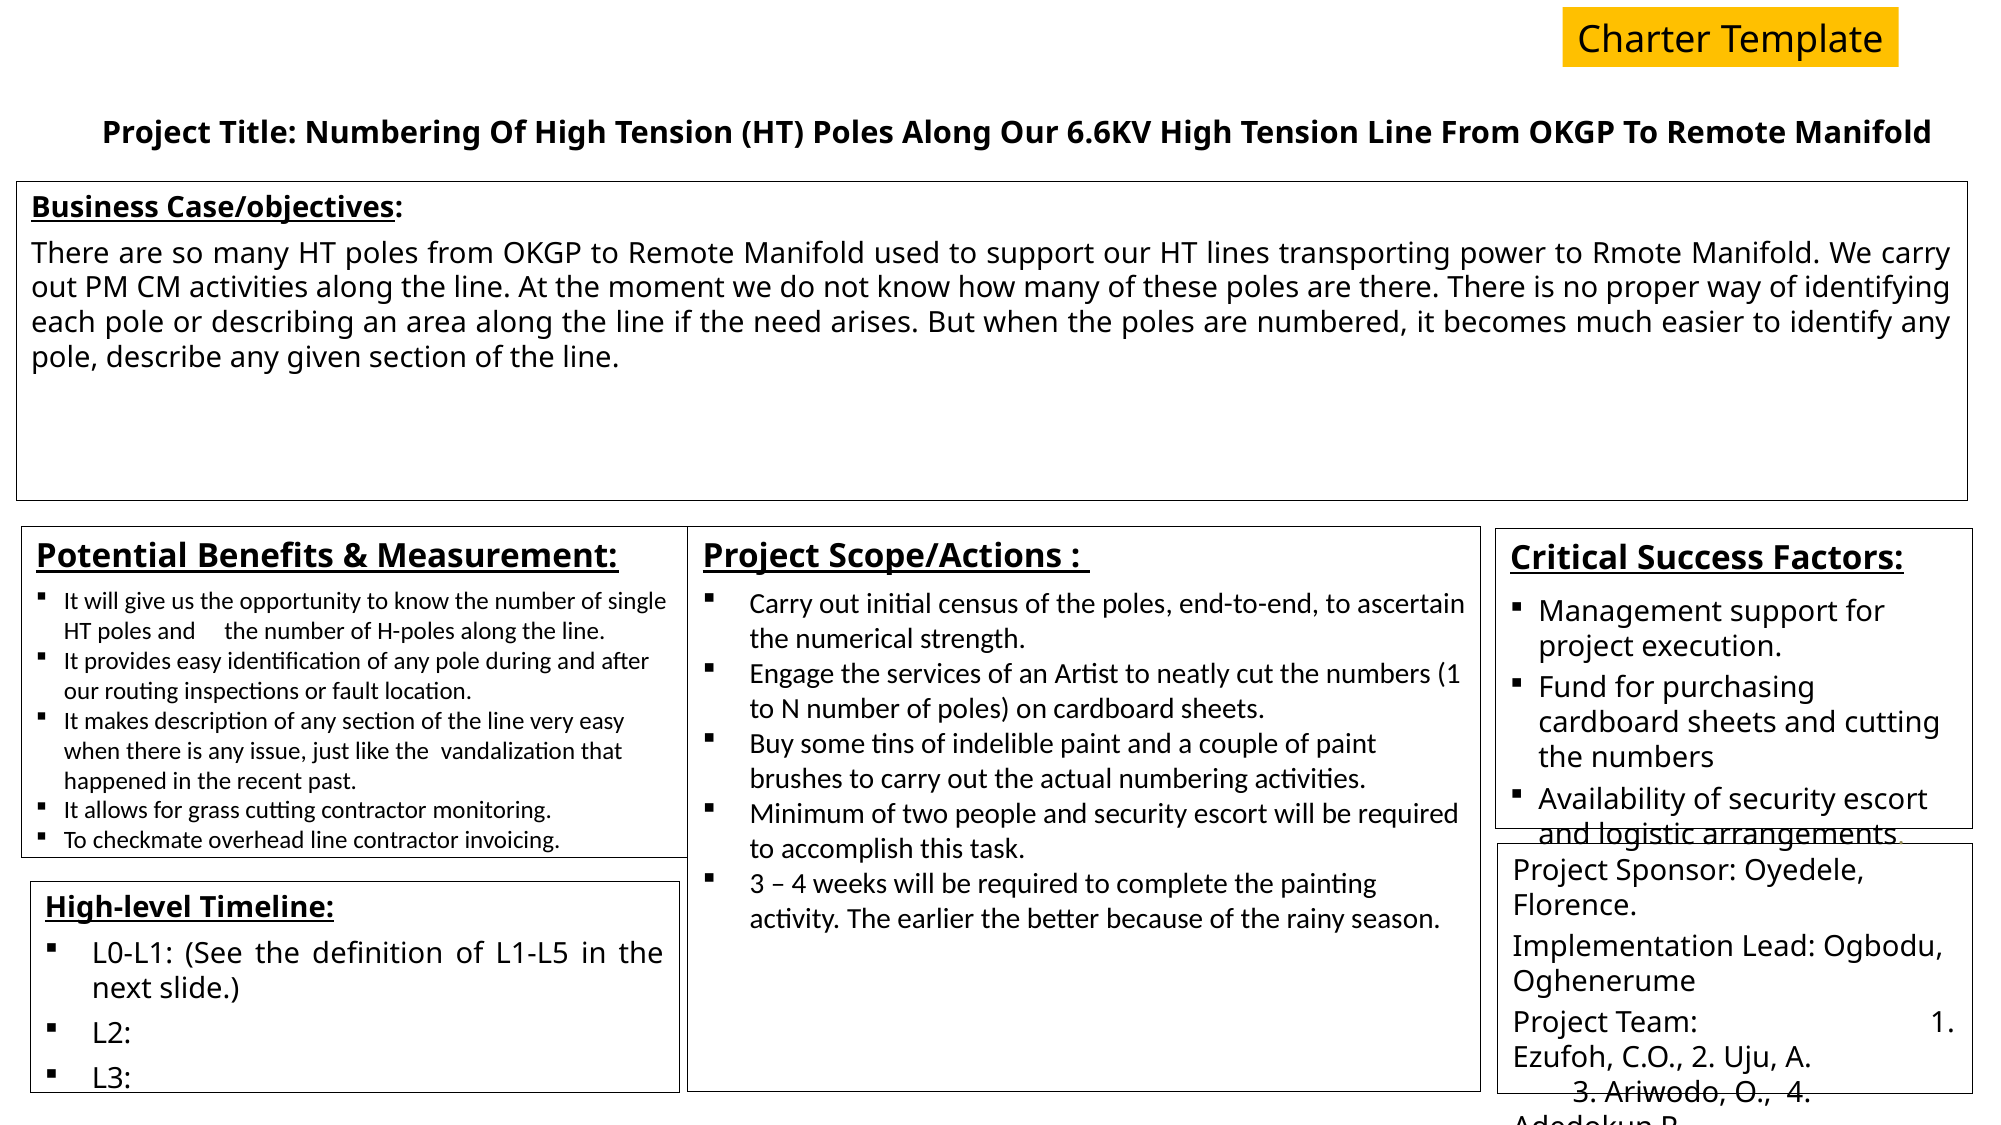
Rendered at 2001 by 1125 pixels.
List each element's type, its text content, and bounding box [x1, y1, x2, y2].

text_box Potential Benefits & Measurement: It will give us the opportunity to know the number of single HT poles and the number of H-poles along the line. It provides easy identification of any pole during and after our routing inspections or fault location. It makes description of any section of the line very easy when there is any issue, just like the vandalization that happened in the recent past. It allows for grass cutting contractor monitoring. To checkmate overhead line contractor invoicing. [21, 526, 688, 858]
text_box Business Case/objectives: There are so many HT poles from OKGP to Remote Manifold used to support our HT lines transporting power to Rmote Manifold. We carry out PM CM activities along the line. At the moment we do not know how many of these poles are there. There is no proper way of identifying each pole or describing an area along the line if the need arises. But when the poles are numbered, it becomes much easier to identify any pole, describe any given section of the line. [16, 181, 1968, 501]
text_box Project Scope/Actions : Carry out initial census of the poles, end-to-end, to ascertain the numerical strength. Engage the services of an Artist to neatly cut the numbers (1 to N number of poles) on cardboard sheets. Buy some tins of indelible paint and a couple of paint brushes to carry out the actual numbering activities. Minimum of two people and security escort will be required to accomplish this task. 3 – 4 weeks will be required to complete the painting activity. The earlier the better because of the rainy season. [687, 526, 1481, 1092]
text_box Project Sponsor: Oyedele, Florence. Implementation Lead: Ogbodu, Oghenerume Project Team: 1. Ezufoh, C.O., 2. Uju, A. 3. Ariwodo, O., 4. Adedokun R [1497, 843, 1973, 1094]
text_box Charter Template [1562, 7, 1899, 67]
text_box High-level Timeline: L0-L1: (See the definition of L1-L5 in the next slide.) L2: L3: [30, 881, 680, 1093]
title Project Title: Numbering Of High Tension (HT) Poles Along Our 6.6KV High Tension Line From OKGP To Remote Manifold [66, 90, 1970, 173]
text_box Critical Success Factors: Management support for project execution. Fund for purchasing cardboard sheets and cutting the numbers Availability of security escort and logistic arrangements. [1495, 528, 1973, 829]
